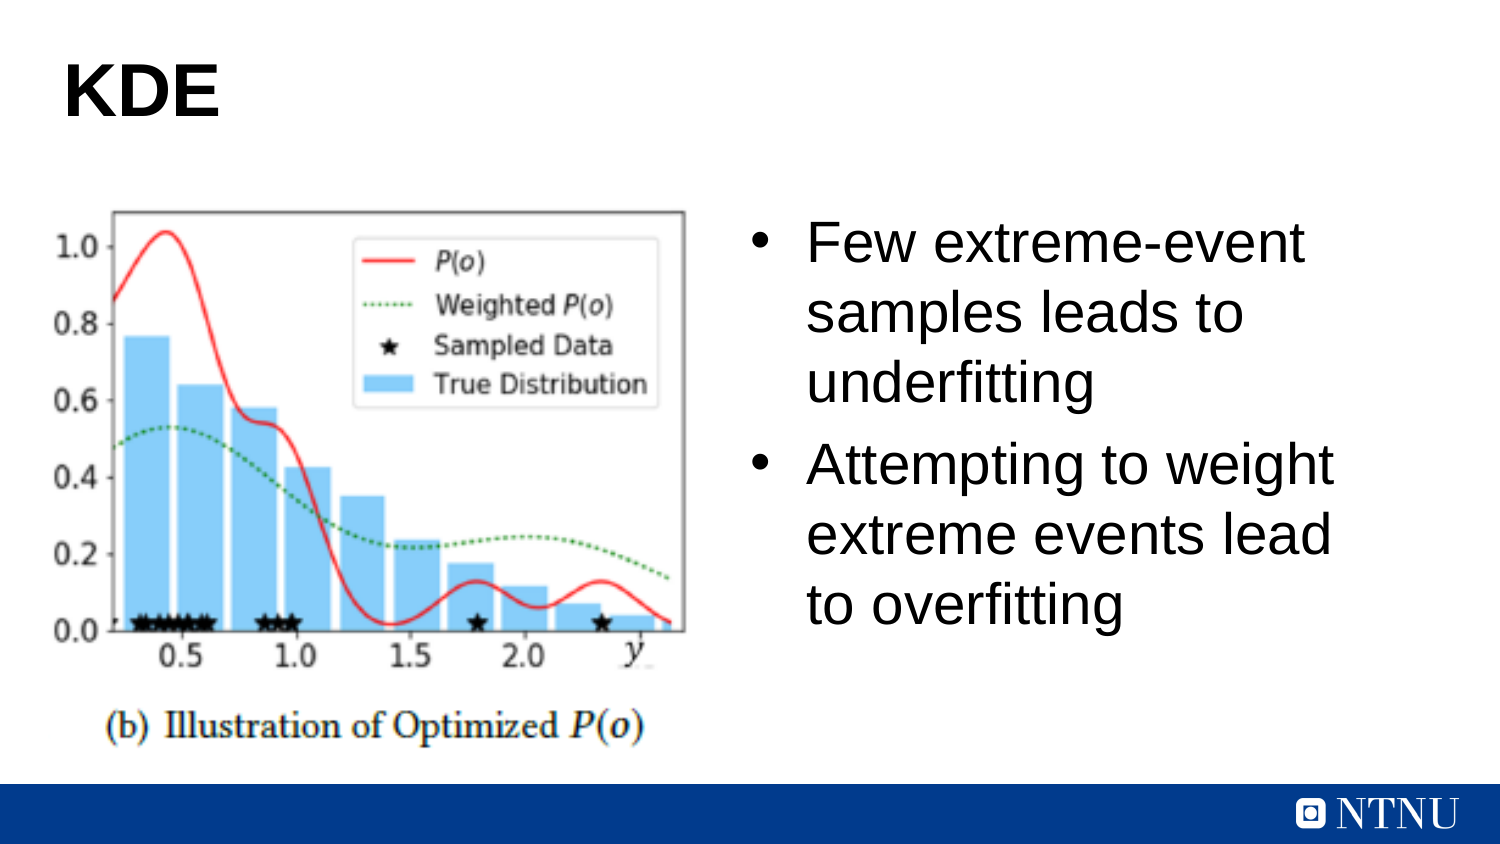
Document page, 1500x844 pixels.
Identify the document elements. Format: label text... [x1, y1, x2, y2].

picture [0, 784, 1500, 844]
title KDE [48, 33, 1448, 140]
list Few extreme-event samples leads to underfitting Attempting to weight extreme events lead to overfitting [735, 196, 1399, 754]
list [47, 197, 711, 754]
